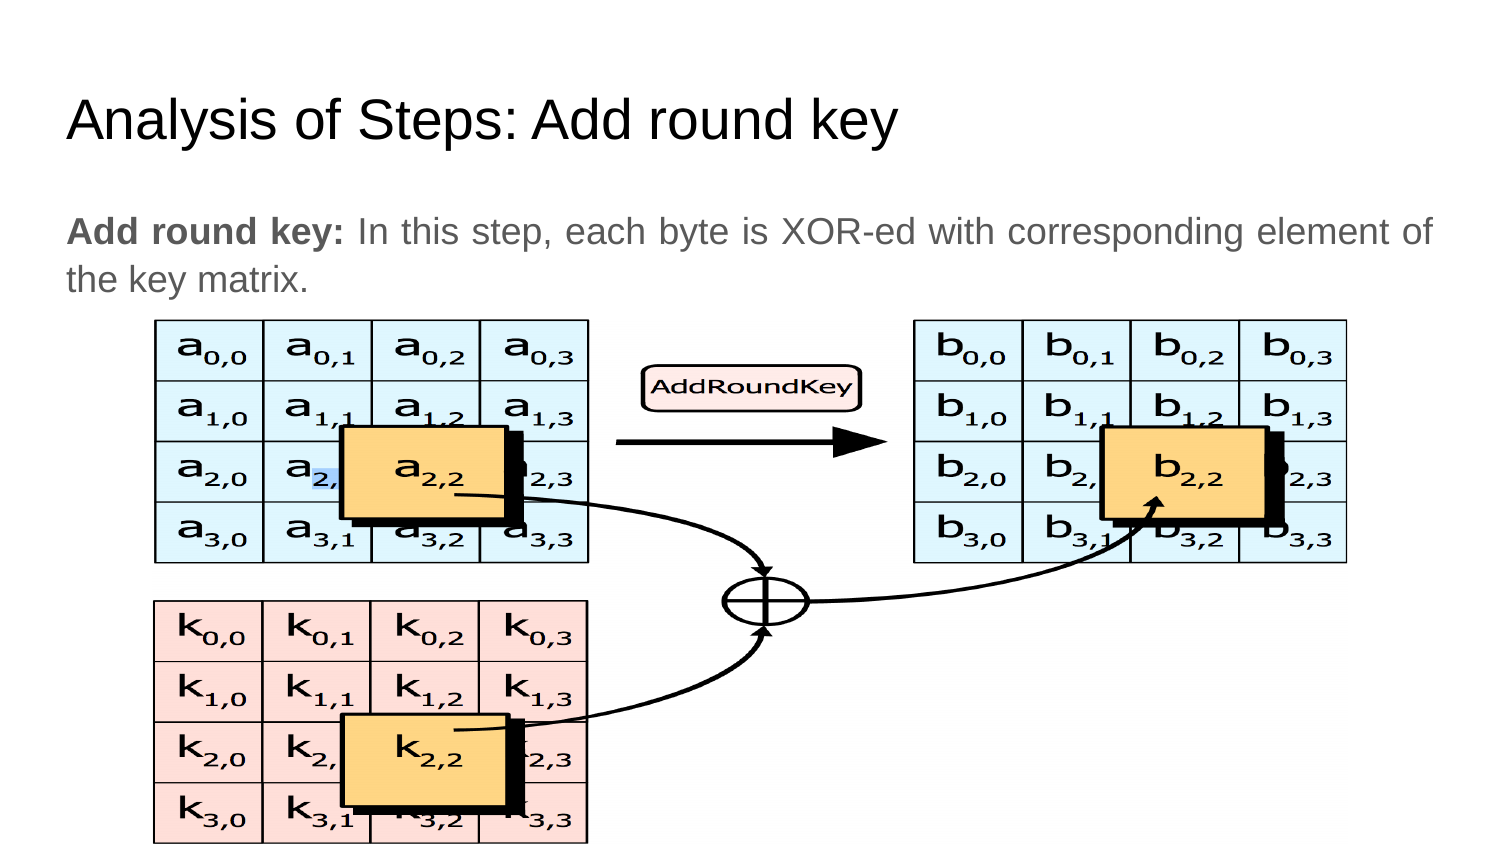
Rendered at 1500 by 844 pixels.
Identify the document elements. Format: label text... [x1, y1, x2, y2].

list Add round key: In this step, each byte is XOR-ed with corresponding element of the key matrix. [51, 189, 1449, 750]
text_box [152, 319, 1348, 844]
title Analysis of Steps: Add round key [51, 72, 1449, 167]
